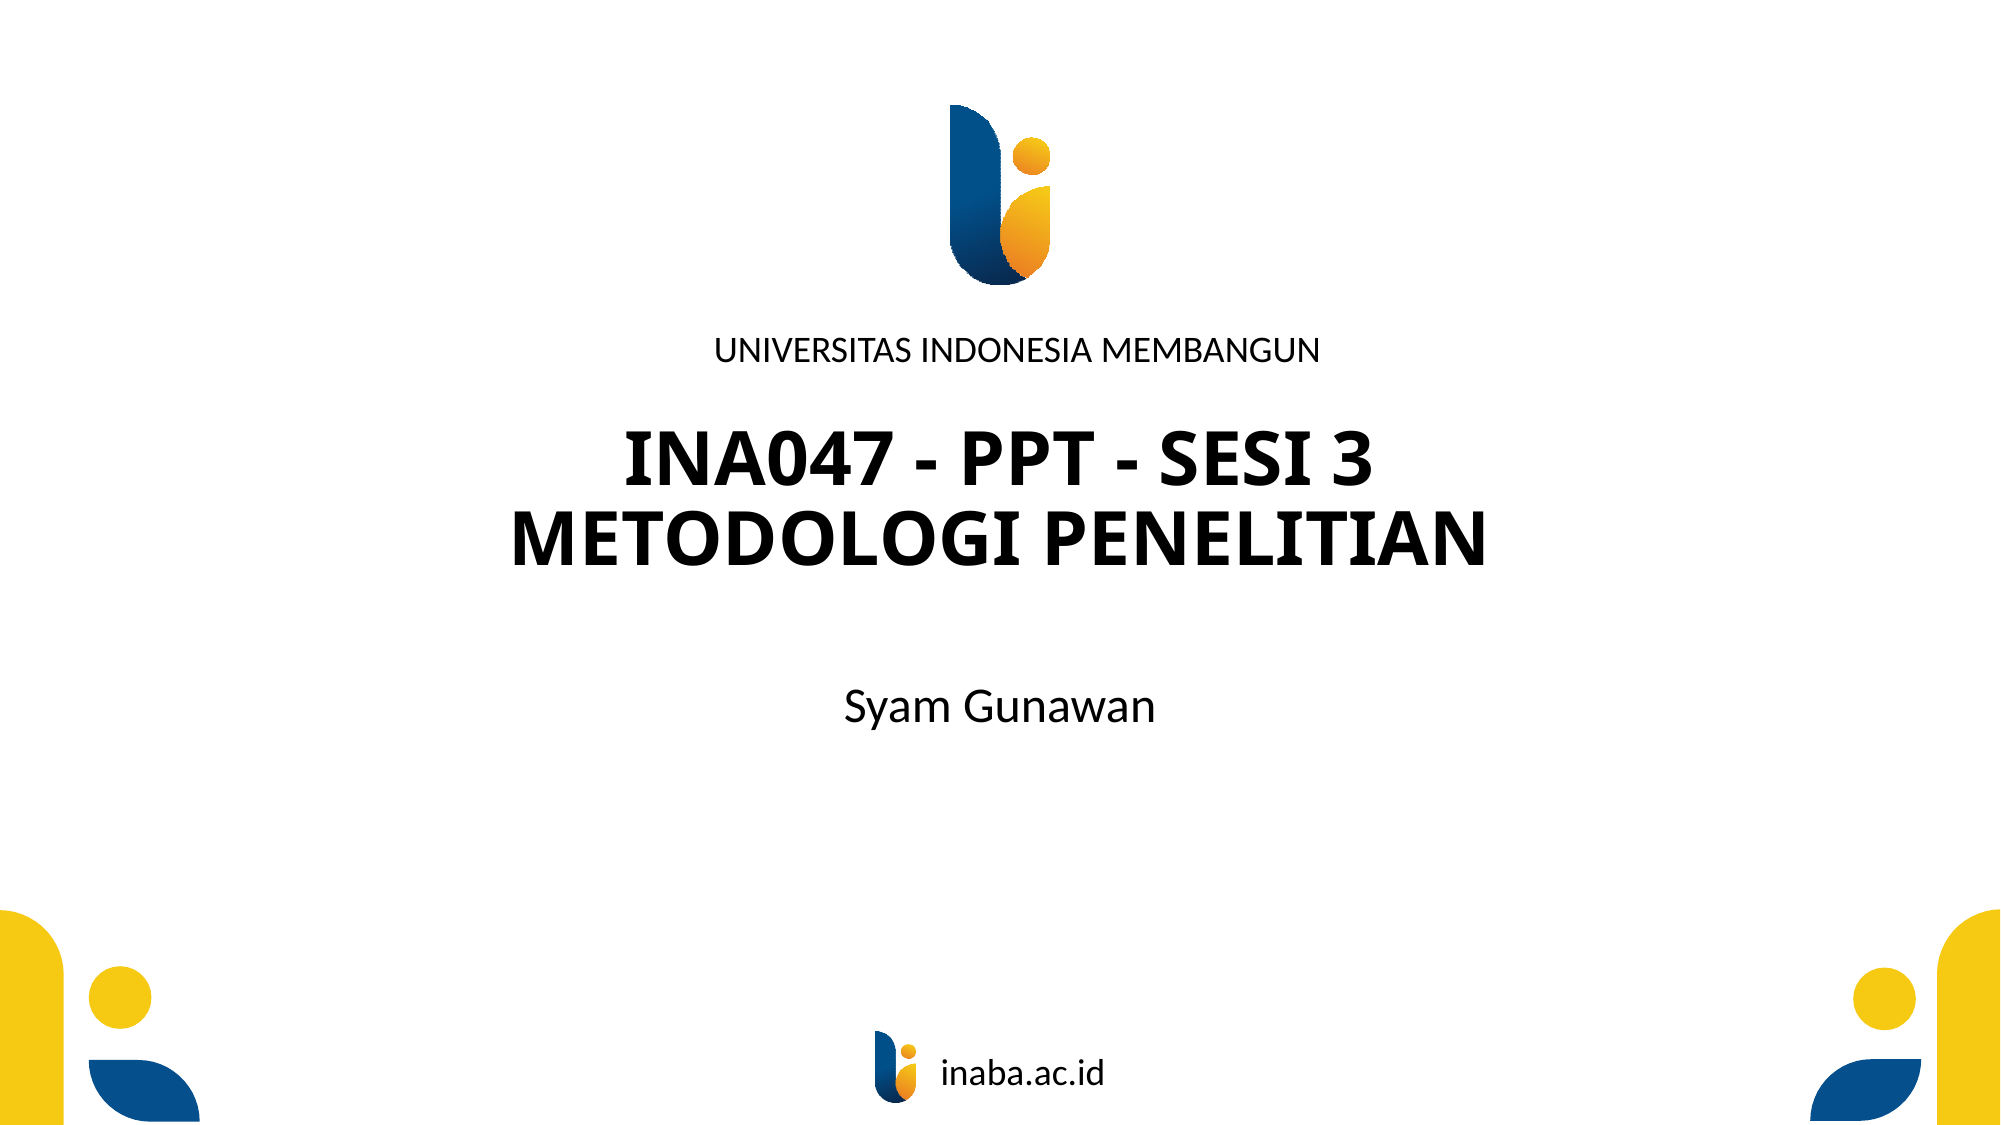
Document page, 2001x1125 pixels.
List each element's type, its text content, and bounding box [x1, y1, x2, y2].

picture [875, 1031, 916, 1103]
picture [950, 105, 1050, 285]
subtitle Syam Gunawan [249, 590, 1750, 863]
title INA047 - PPT - SESI 3 METODOLOGI PENELITIAN [249, 448, 1750, 590]
